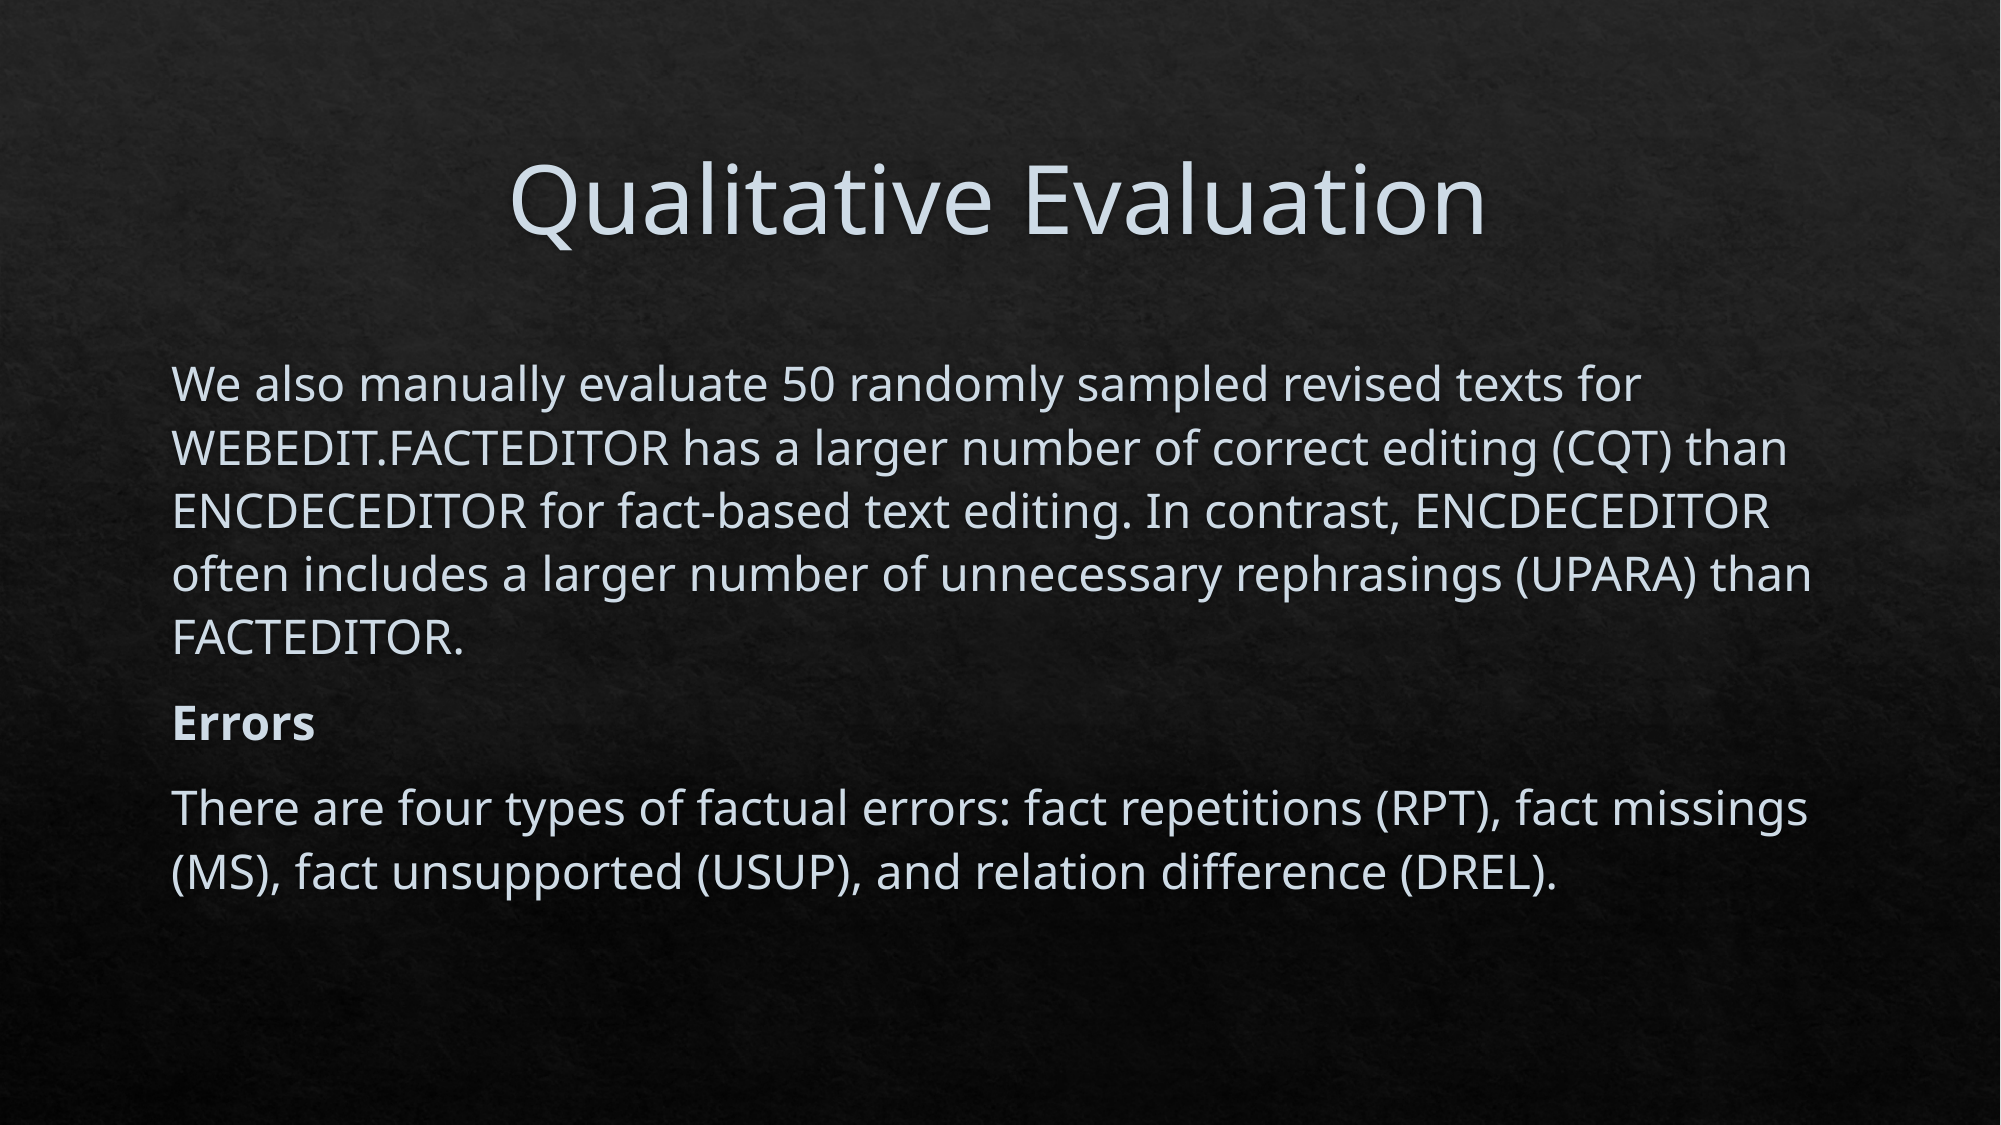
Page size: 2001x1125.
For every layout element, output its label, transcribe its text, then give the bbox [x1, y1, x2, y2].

list We also manually evaluate 50 randomly sampled revised texts for WEBEDIT.FACTEDITOR has a larger number of correct editing (CQT) than ENCDECEDITOR for fact-based text editing. In contrast, ENCDECEDITOR often includes a larger number of unnecessary rephrasings (UPARA) than FACTEDITOR. Errors There are four types of factual errors: fact repetitions (RPT), fact missings (MS), fact unsupported (USUP), and relation difference (DREL). [149, 340, 1849, 950]
title Qualitative Evaluation [149, 99, 1849, 307]
